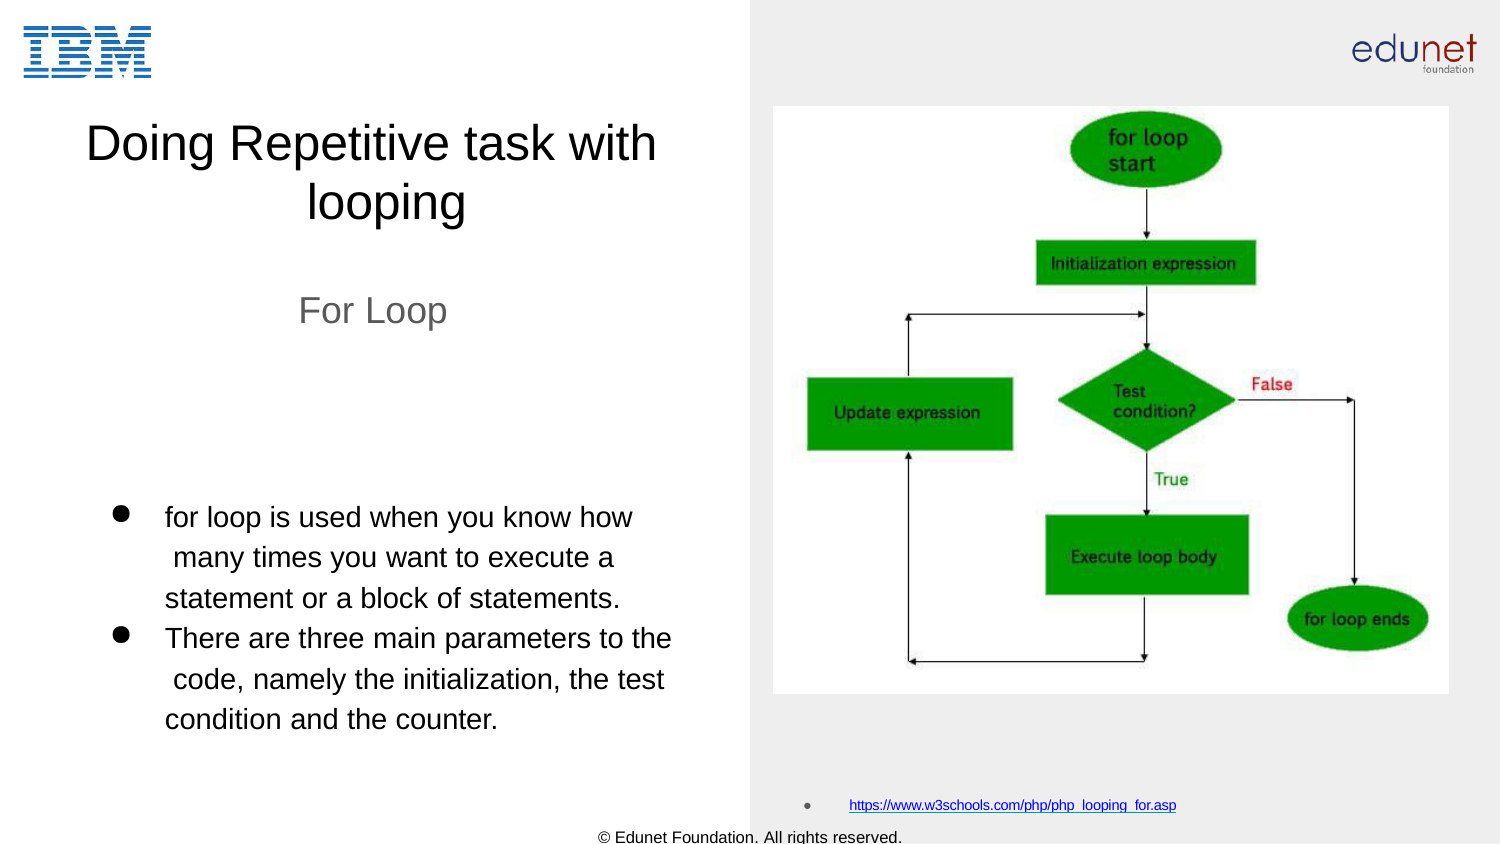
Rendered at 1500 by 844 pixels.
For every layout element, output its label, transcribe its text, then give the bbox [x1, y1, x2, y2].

text_box https://www.w3schools.com/php/php_looping_for.asp [847, 795, 1194, 814]
text_box for loop is used when you know how many times you want to execute a statement or a block of statements. There are three main parameters to the code, namely the initialization, the test condition and the counter. [107, 490, 676, 736]
picture [1350, 26, 1480, 78]
footer © Edunet Foundation. All rights reserved. [595, 825, 904, 844]
picture [23, 26, 151, 78]
text_box For Loop [296, 283, 451, 331]
picture [773, 105, 1450, 694]
title Doing Repetitive task with looping [83, 106, 663, 252]
text_box ● [801, 795, 814, 814]
